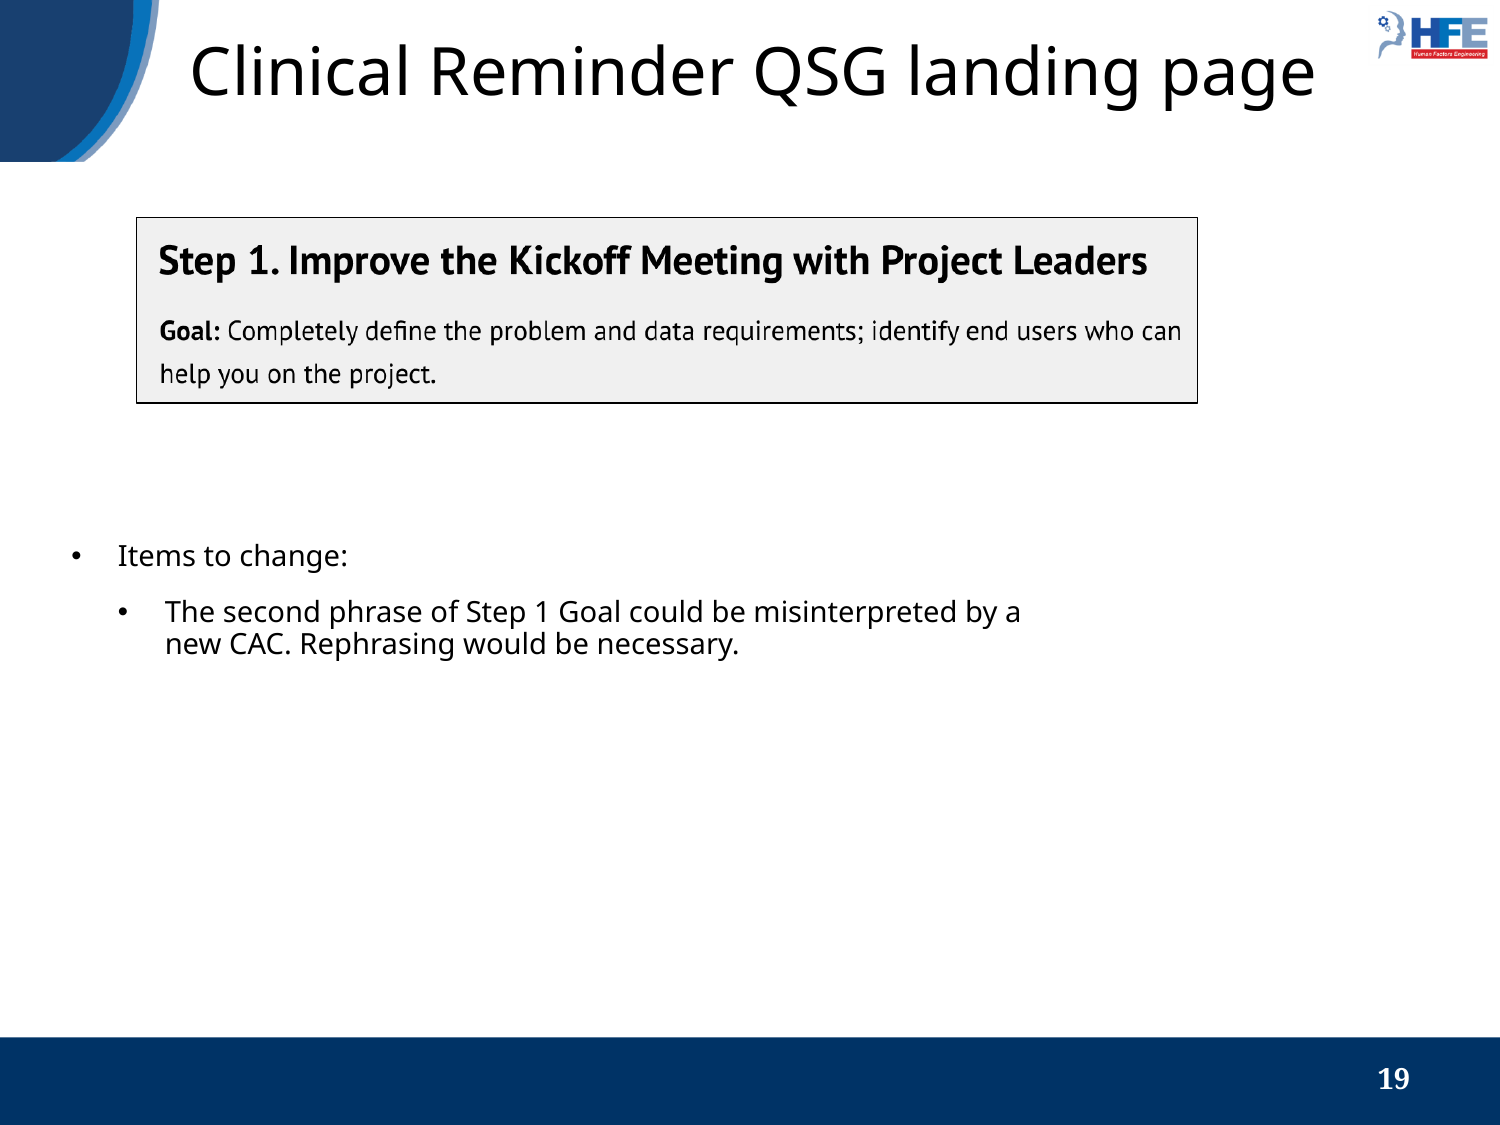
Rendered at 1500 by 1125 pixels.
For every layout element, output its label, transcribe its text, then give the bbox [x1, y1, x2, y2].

list Items to change: The second phrase of Step 1 Goal could be misinterpreted by a new CAC. Rephrasing would be necessary. [27, 533, 1078, 756]
picture [137, 218, 1198, 403]
picture [0, 0, 1500, 162]
slide_number ‹#› [1074, 1050, 1425, 1110]
title Clinical Reminder QSG landing page [174, 0, 1375, 155]
